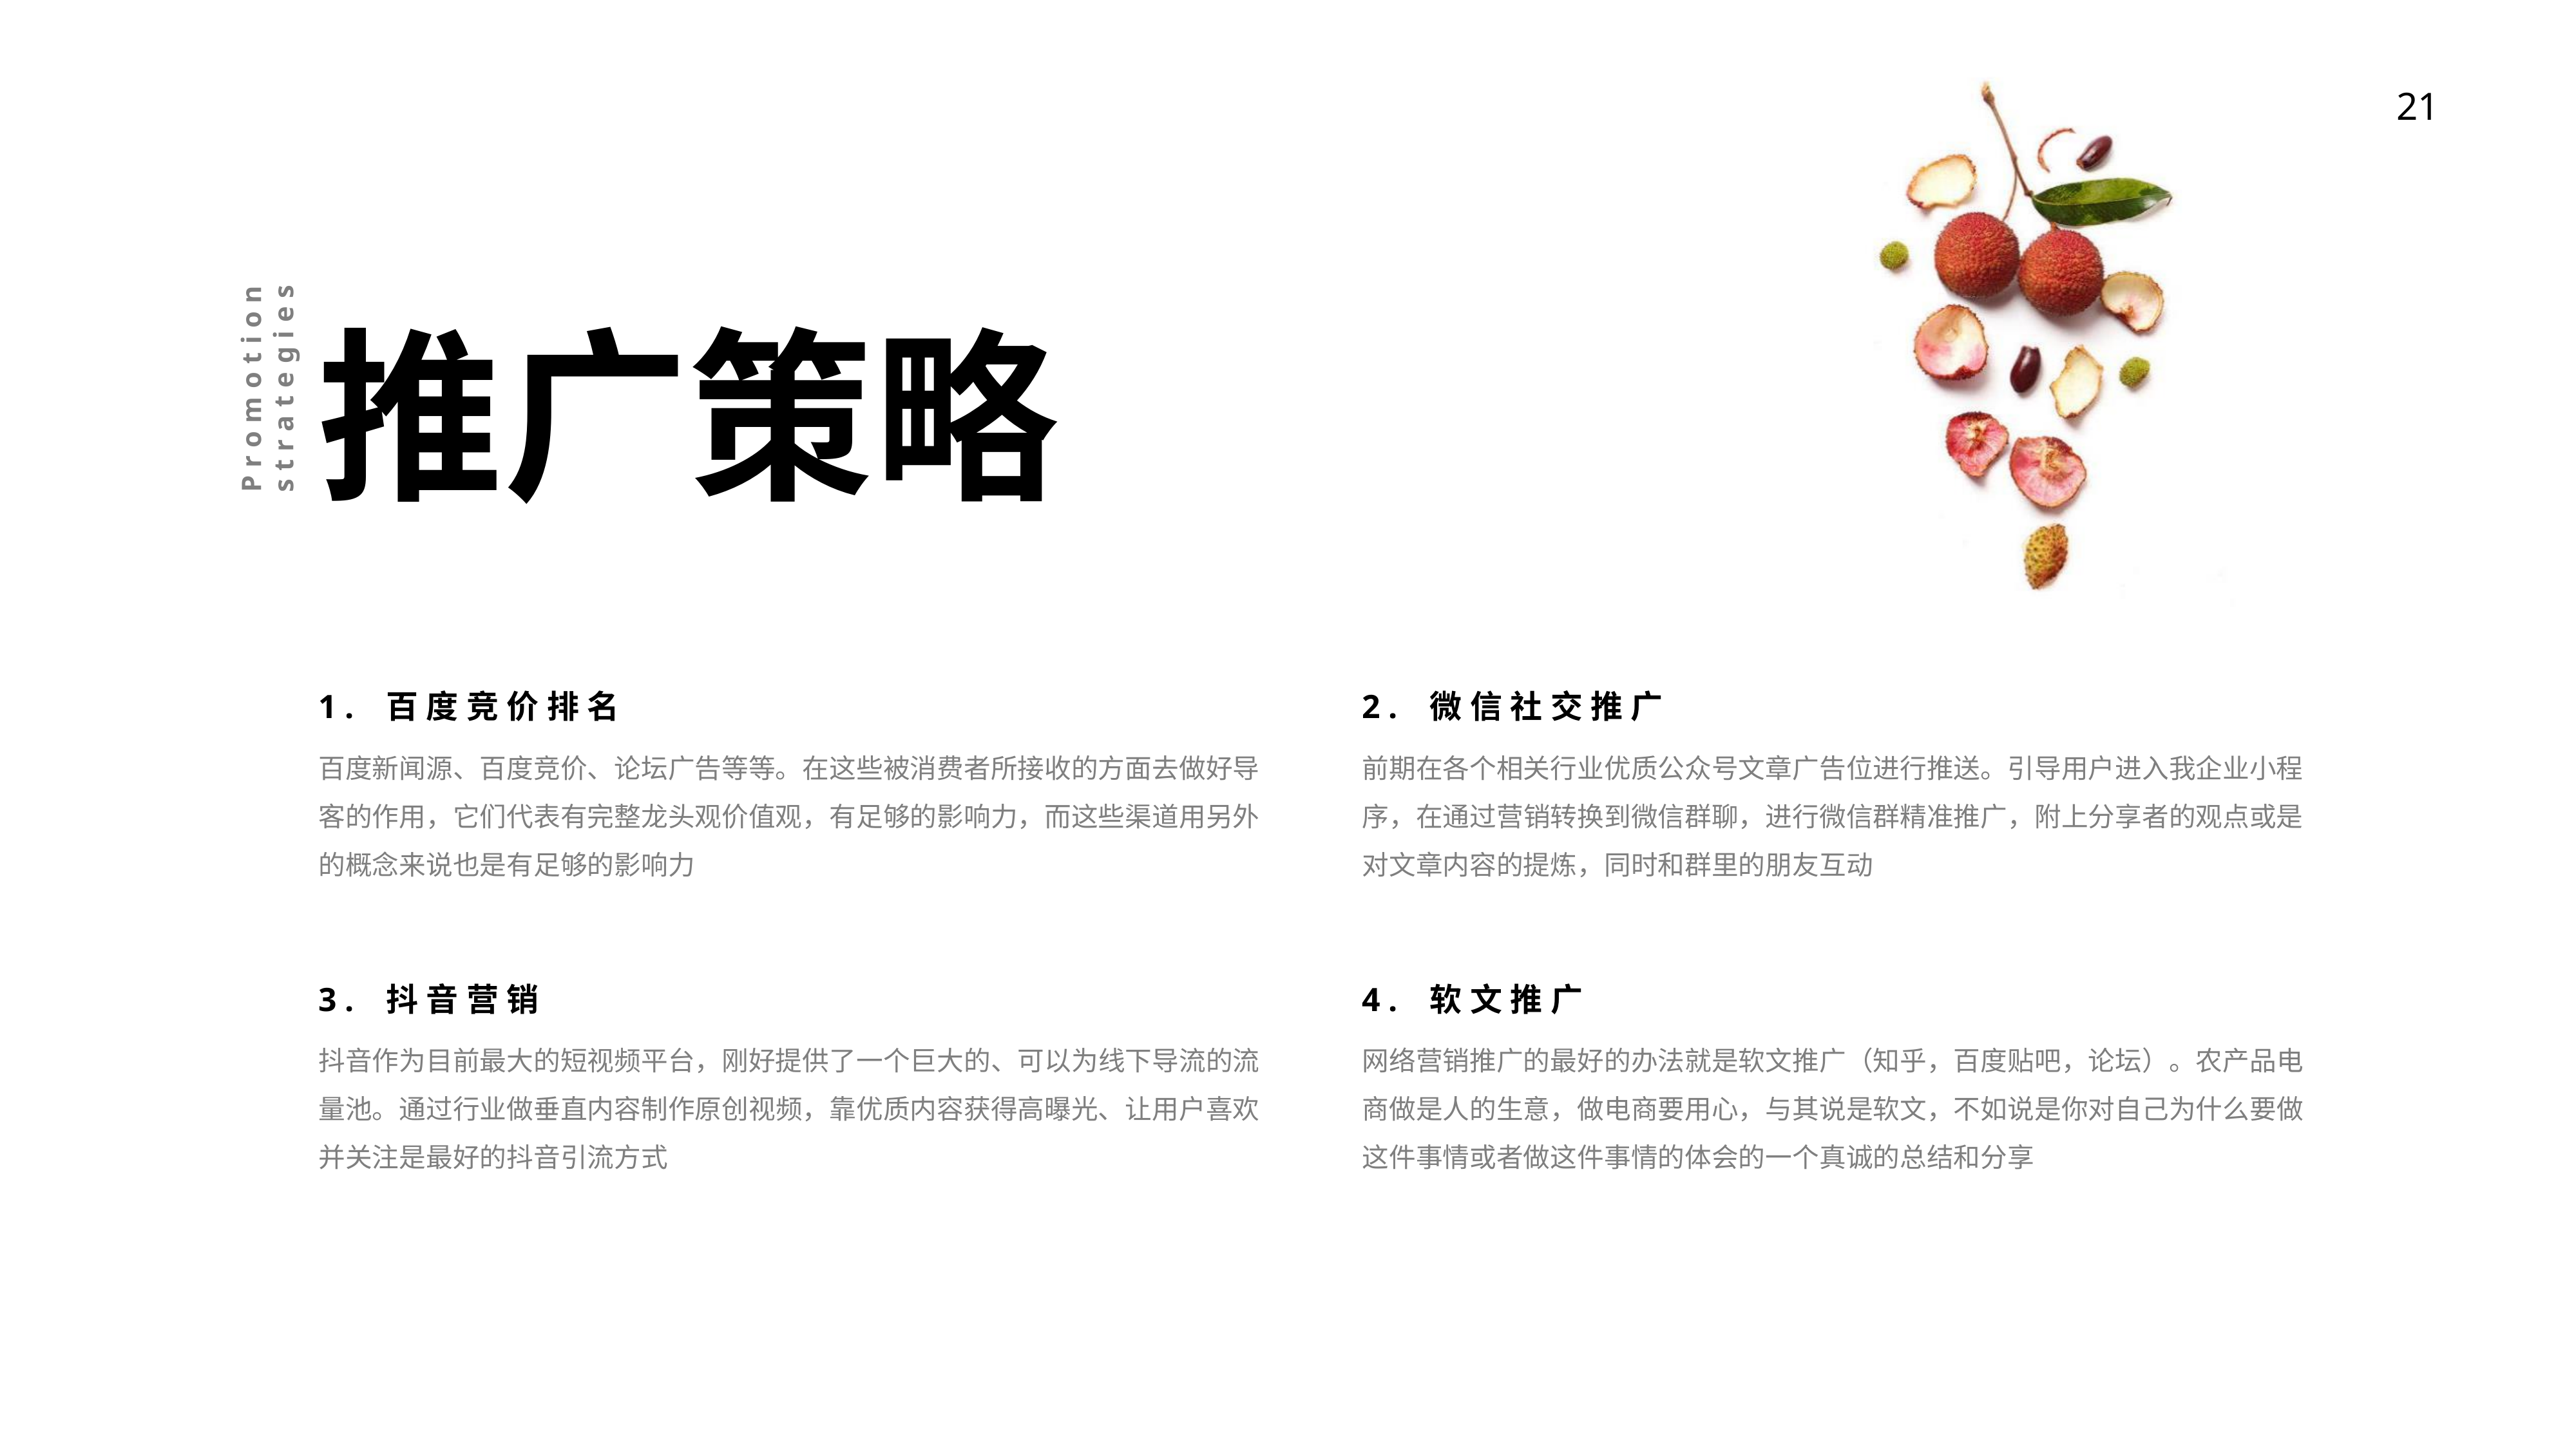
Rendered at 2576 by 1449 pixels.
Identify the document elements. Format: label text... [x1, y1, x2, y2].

text_box 推广策略 [309, 336, 1313, 527]
text_box Promotion strategies [229, 77, 304, 502]
text_box 4. 软文推广 [1352, 954, 2332, 1023]
text_box 3. 抖音营销 [309, 954, 1288, 1023]
text_box 1. 百度竞价排名 [309, 662, 1288, 730]
text_box 抖音作为目前最大的短视频平台，刚好提供了一个巨大的、可以为线下导流的流量池。通过行业做垂直内容制作原创视频，靠优质内容获得高曝光、让用户喜欢并关注是最好的抖音引流方式 [309, 1023, 1288, 1178]
text_box 网络营销推广的最好的办法就是软文推广（知乎，百度贴吧，论坛）。农产品电商做是人的生意，做电商要用心，与其说是软文，不如说是你对自己为什么要做这件事情或者做这件事情的体会的一个真诚的总结和分享 [1352, 1023, 2332, 1178]
text_box 2. 微信社交推广 [1352, 662, 2332, 730]
text_box 百度新闻源、百度竞价、论坛广告等等。在这些被消费者所接收的方面去做好导客的作用，它们代表有完整龙头观价值观，有足够的影响力，而这些渠道用另外的概念来说也是有足够的影响力 [309, 730, 1288, 886]
picture [1793, 77, 2256, 613]
text_box 前期在各个相关行业优质公众号文章广告位进行推送。引导用户进入我企业小程序，在通过营销转换到微信群聊，进行微信群精准推广，附上分享者的观点或是对文章内容的提炼，同时和群里的朋友互动 [1352, 730, 2332, 886]
